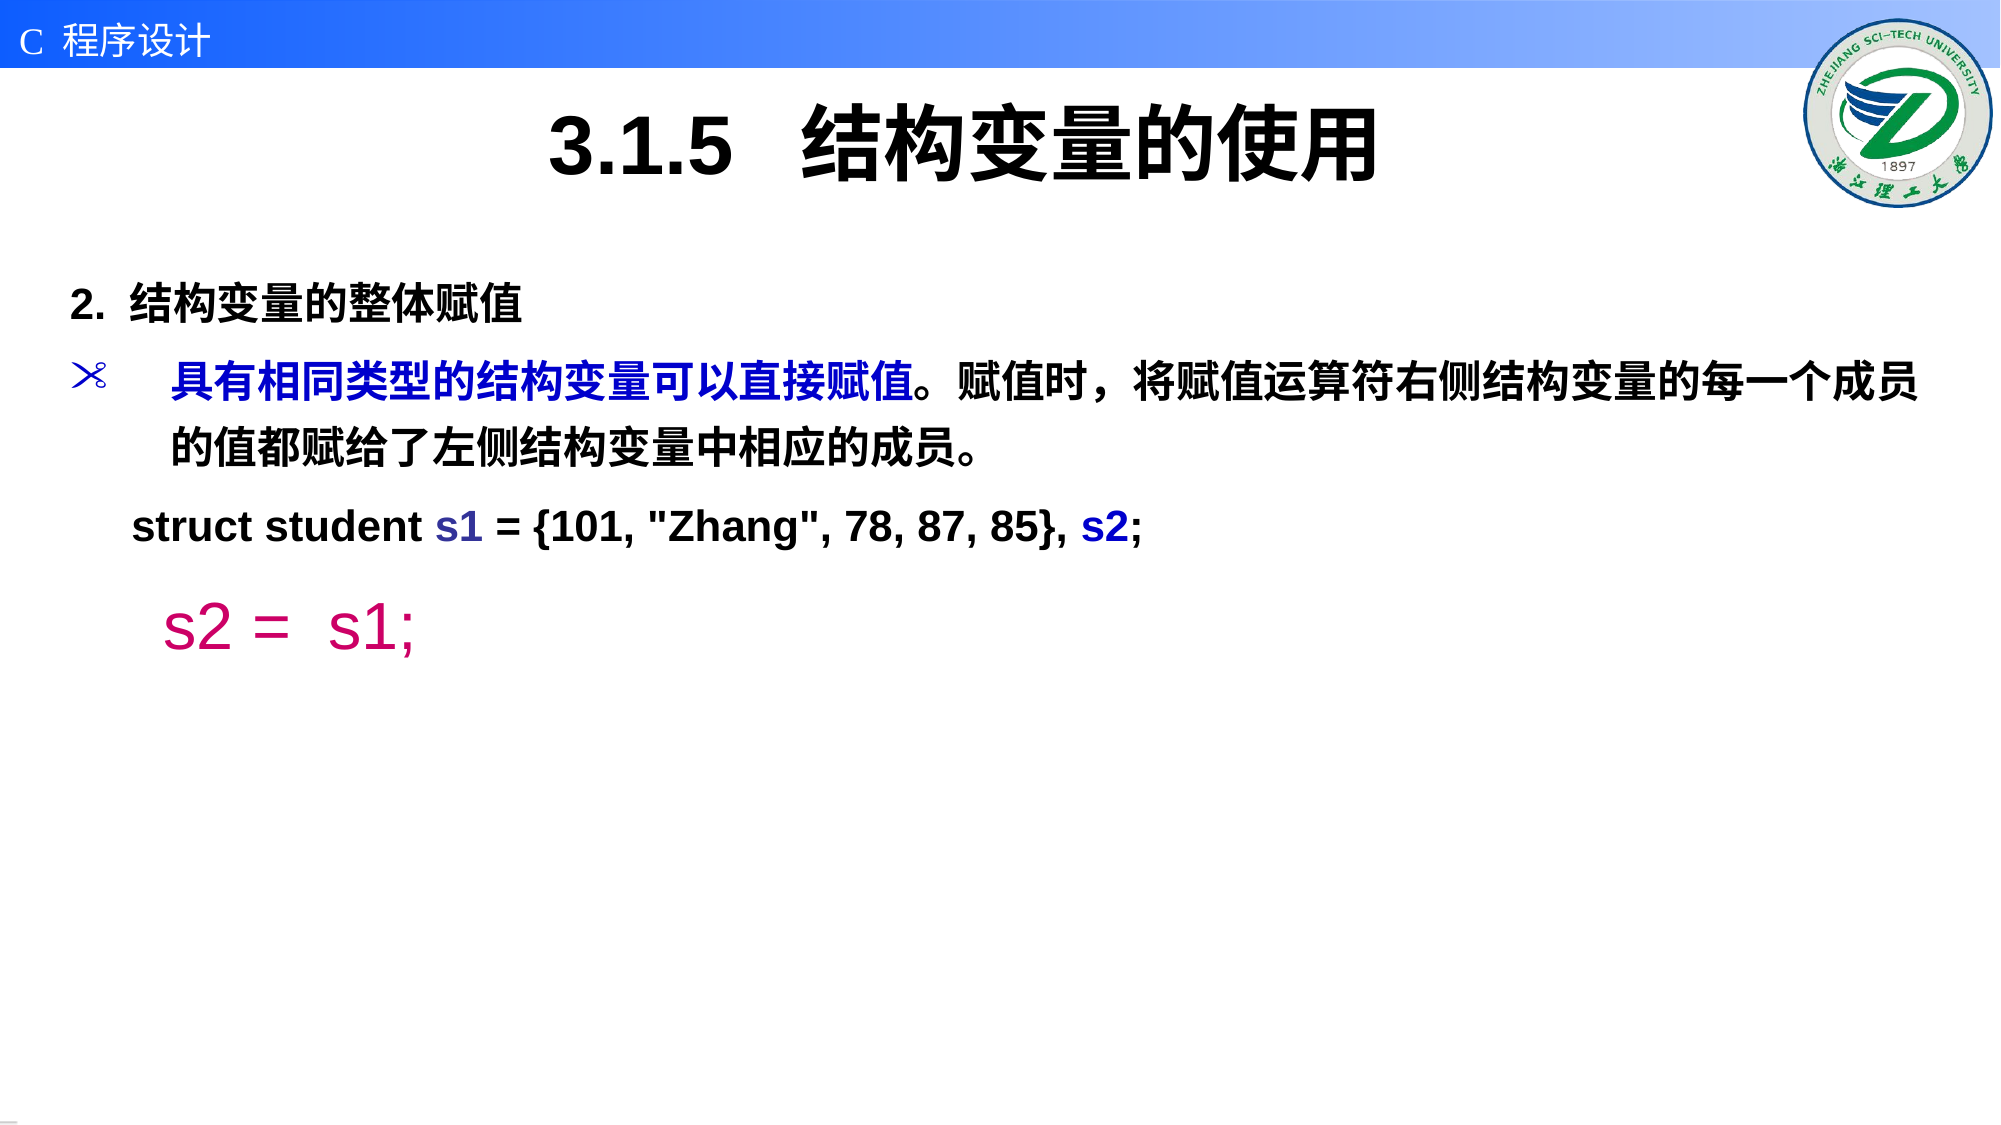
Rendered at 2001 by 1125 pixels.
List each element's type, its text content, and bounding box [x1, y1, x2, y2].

title 3.1.5 结构变量的使用 [291, 63, 1642, 221]
title 3.1.2 结构的概念与定义 [305, 1, 311, 63]
picture [0, 0, 2001, 1125]
list 2. 结构变量的整体赋值 具有相同类型的结构变量可以直接赋值。赋值时，将赋值运算符右侧结构变量的每一个成员的值都赋给了左侧结构变量中相应的成员。 struct student s1 = {101, "Zhang", 78, 87, 85}, s2; s2 = s1; [55, 255, 1945, 1012]
